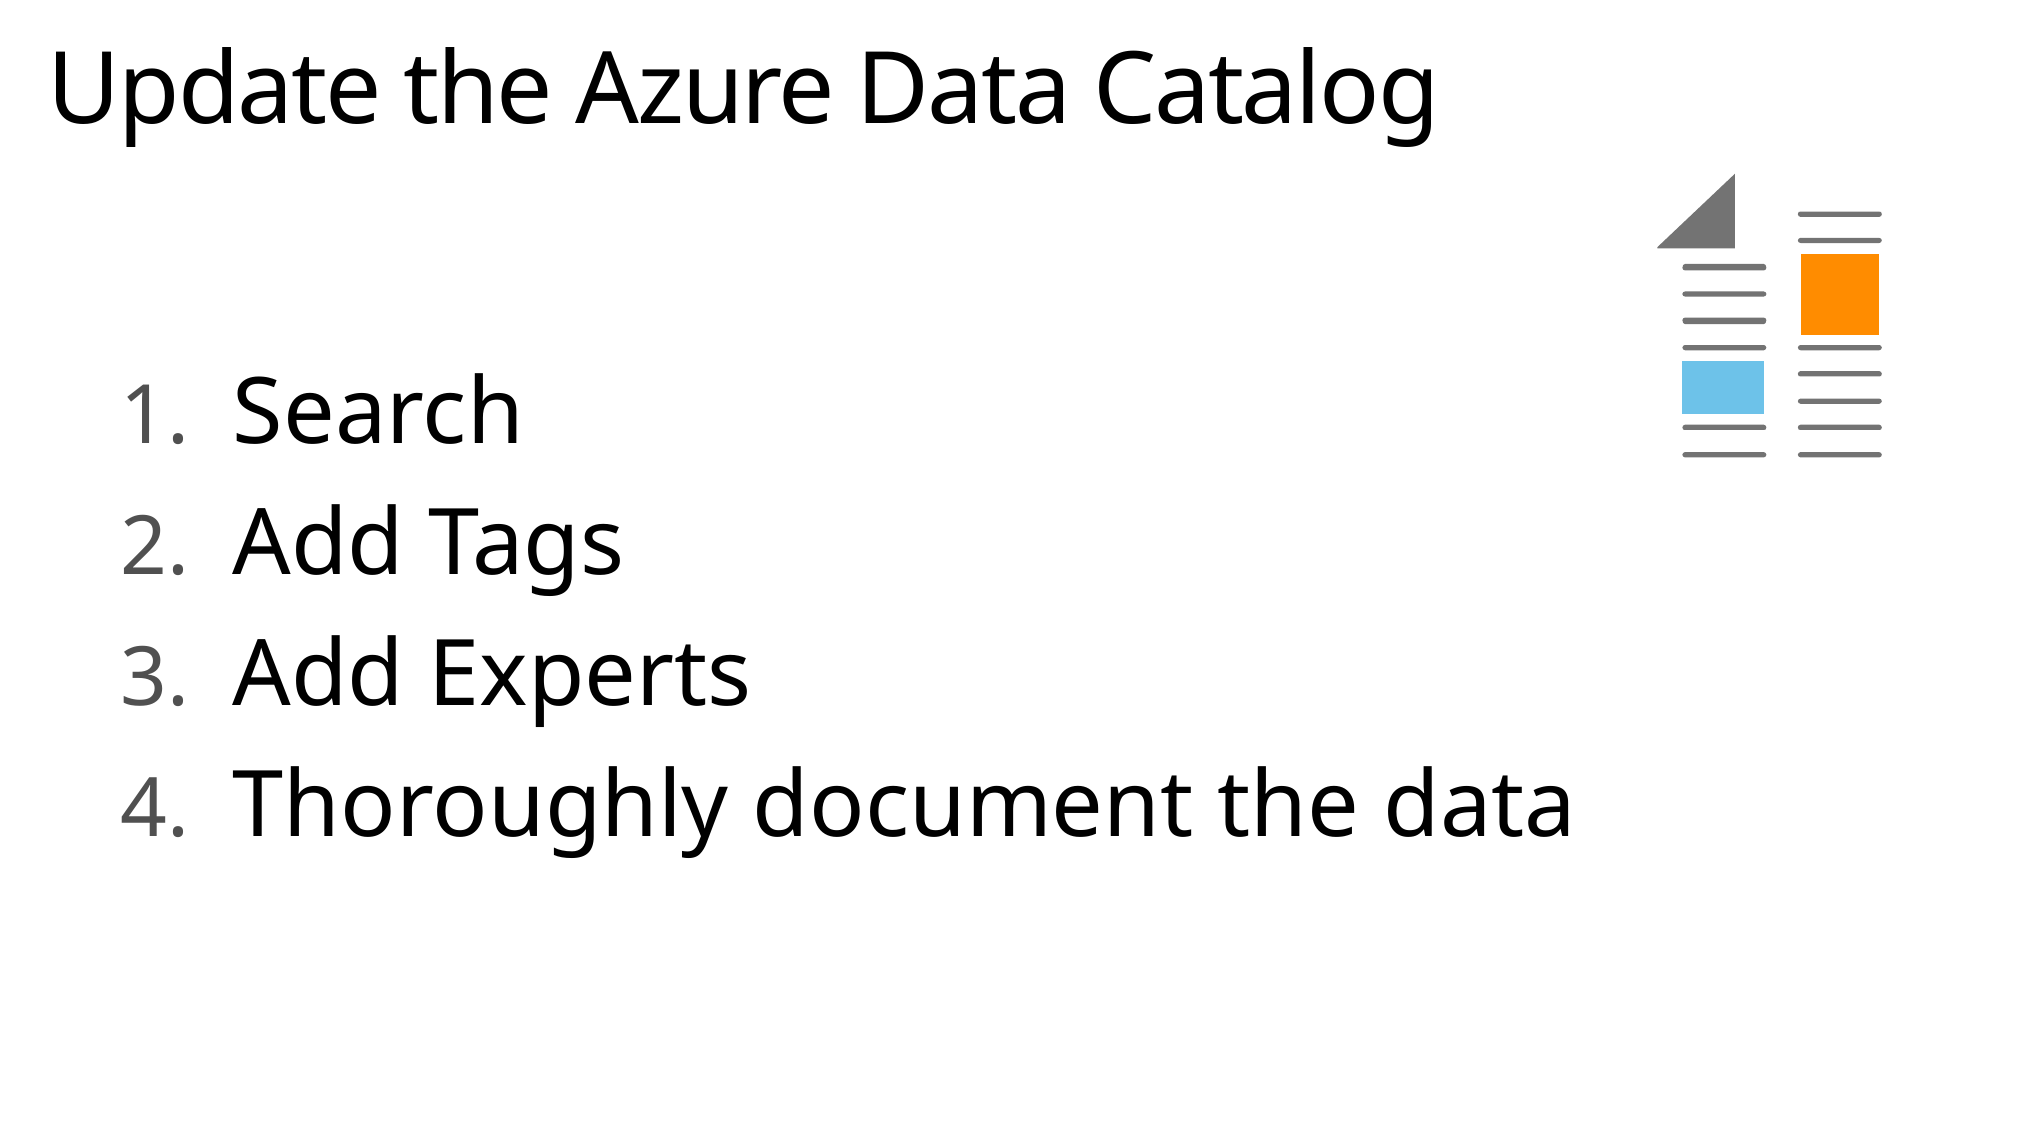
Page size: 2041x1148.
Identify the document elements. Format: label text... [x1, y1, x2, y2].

title Update the Azure Data Catalog [24, 22, 2020, 199]
picture [1657, 173, 1906, 504]
list Search Add Tags Add Experts Thoroughly document the data [96, 338, 1617, 941]
